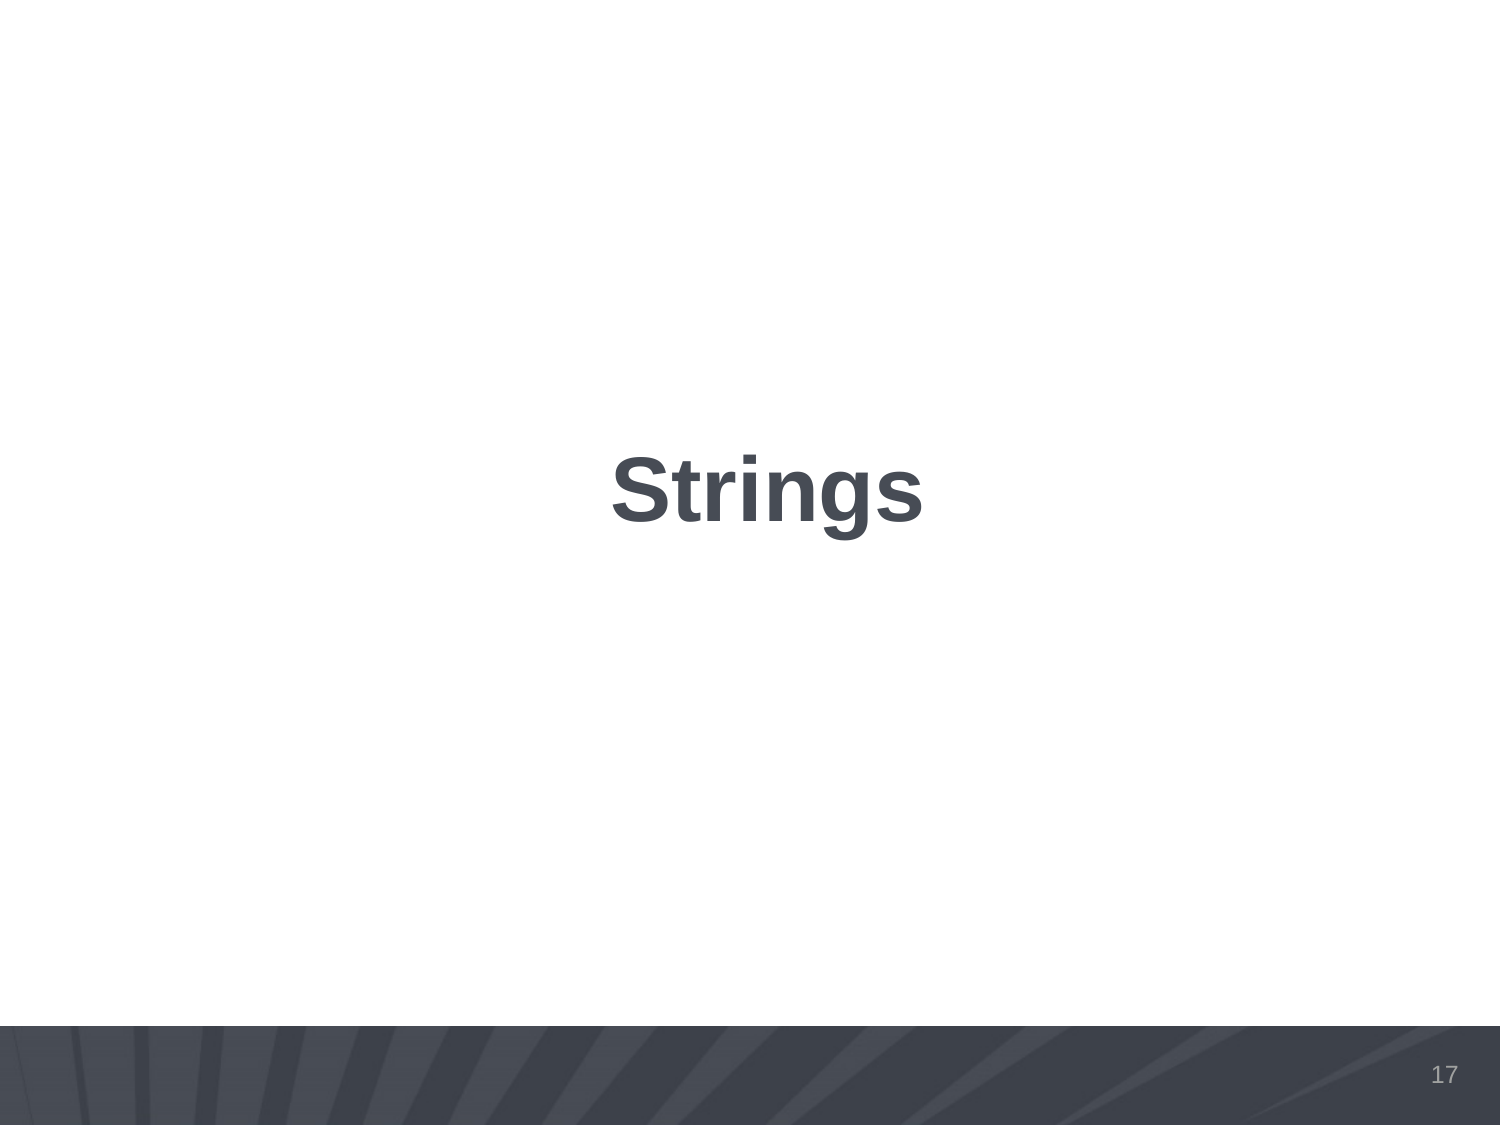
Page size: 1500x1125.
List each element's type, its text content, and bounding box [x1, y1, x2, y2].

slide_number 16 [1332, 1043, 1474, 1104]
list Strings [25, 422, 1474, 999]
picture [0, 1026, 1500, 1125]
